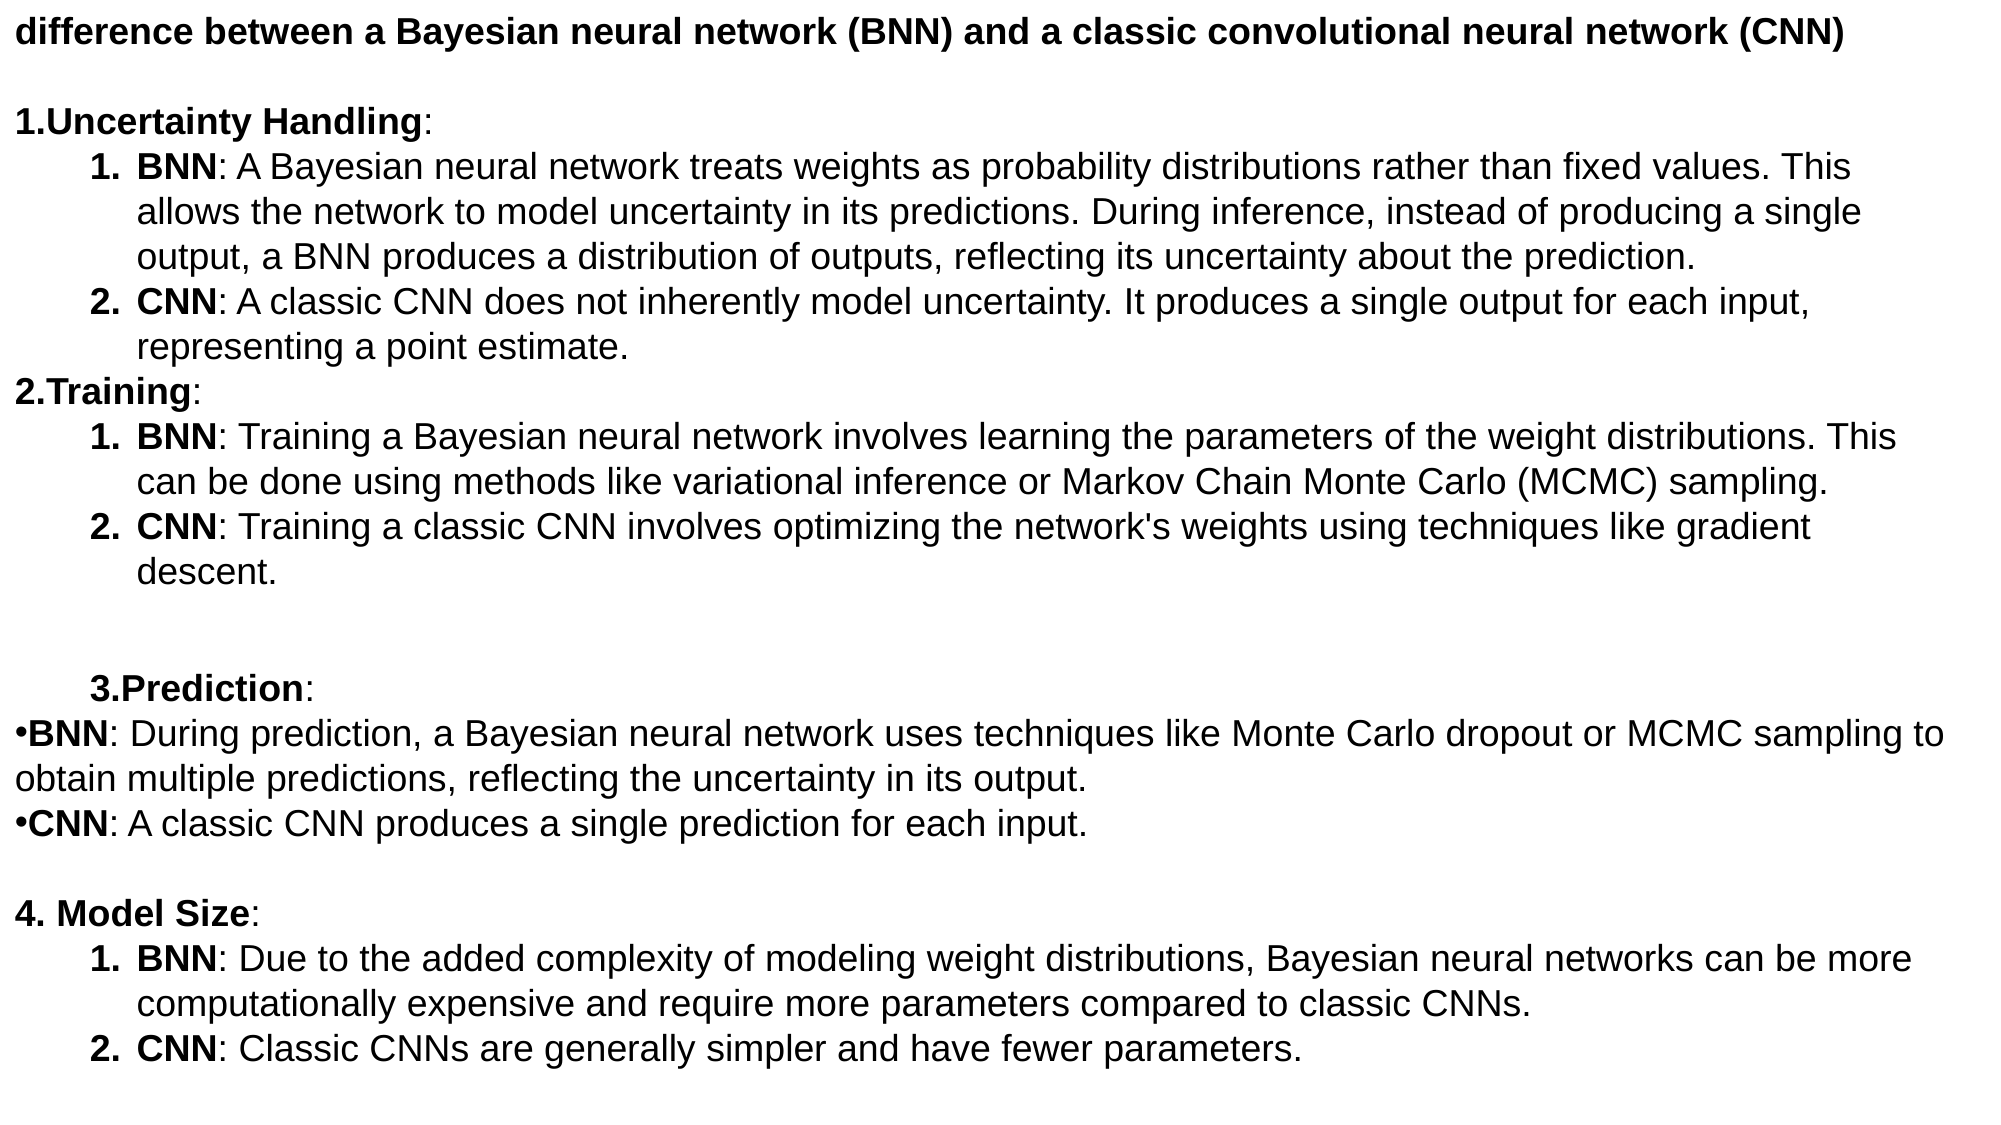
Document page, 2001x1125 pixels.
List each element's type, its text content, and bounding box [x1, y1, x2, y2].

text_box 3.Prediction: BNN: During prediction, a Bayesian neural network uses techniques like Monte Carlo dropout or MCMC sampling to obtain multiple predictions, reflecting the uncertainty in its output. CNN: A classic CNN produces a single prediction for each input. 4. Model Size: BNN: Due to the added complexity of modeling weight distributions, Bayesian neural networks can be more computationally expensive and require more parameters compared to classic CNNs. CNN: Classic CNNs are generally simpler and have fewer parameters. [0, 656, 2000, 1077]
text_box difference between a Bayesian neural network (BNN) and a classic convolutional neural network (CNN) Uncertainty Handling: BNN: A Bayesian neural network treats weights as probability distributions rather than fixed values. This allows the network to model uncertainty in its predictions. During inference, instead of producing a single output, a BNN produces a distribution of outputs, reflecting its uncertainty about the prediction. CNN: A classic CNN does not inherently model uncertainty. It produces a single output for each input, representing a point estimate. Training: BNN: Training a Bayesian neural network involves learning the parameters of the weight distributions. This can be done using methods like variational inference or Markov Chain Monte Carlo (MCMC) sampling. CNN: Training a classic CNN involves optimizing the network's weights using techniques like gradient descent. [0, 0, 1922, 645]
